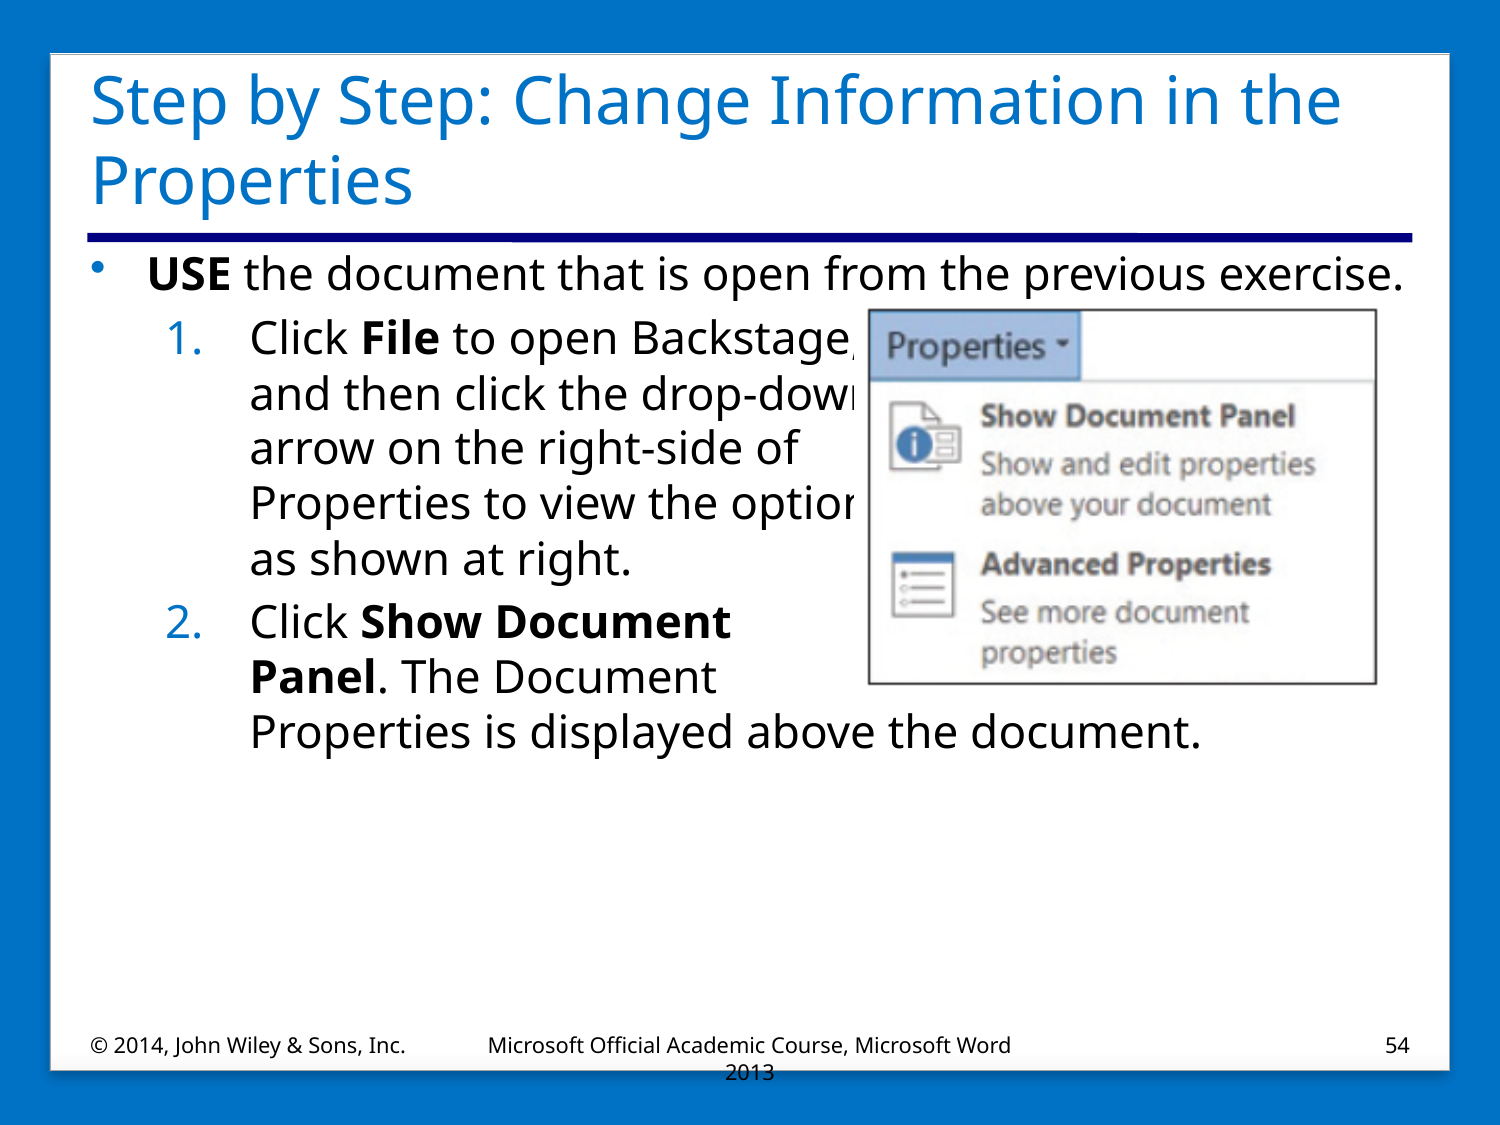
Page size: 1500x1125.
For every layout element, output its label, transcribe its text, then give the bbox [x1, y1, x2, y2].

list USE the document that is open from the previous exercise. Click File to open Backstage, and then click the drop-down arrow on the right-side of Properties to view the options as shown at right. Click Show Document Panel. The Document Properties is displayed above the document. [75, 237, 1425, 1063]
slide_number 54 [1074, 1024, 1426, 1103]
footer Microsoft Official Academic Course, Microsoft Word 2013 [449, 1024, 1051, 1103]
title Step by Step: Change Information in the Properties [74, 74, 1426, 226]
picture [853, 299, 1388, 701]
slide_number © 2014, John Wiley & Sons, Inc. [74, 1024, 426, 1103]
